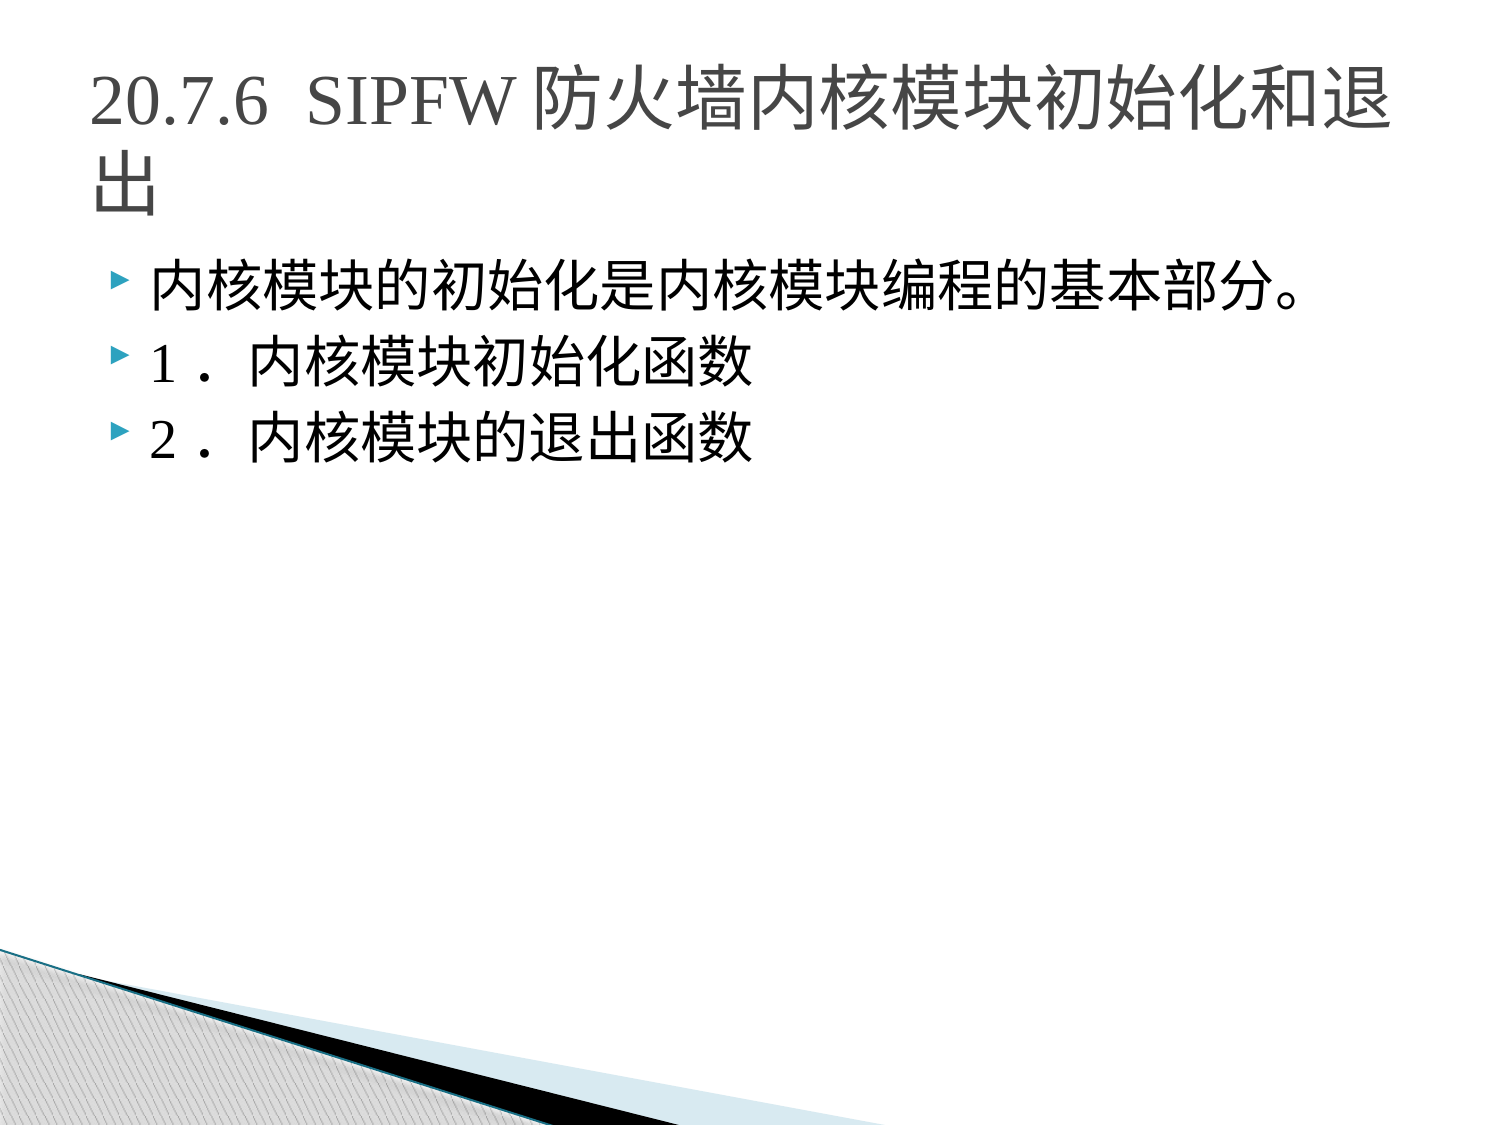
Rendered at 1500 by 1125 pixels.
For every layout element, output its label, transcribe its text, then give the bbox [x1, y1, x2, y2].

list 内核模块的初始化是内核模块编程的基本部分。 1．内核模块初始化函数 2．内核模块的退出函数 [75, 243, 1425, 986]
title 20.7.6 SIPFW防火墙内核模块初始化和退出 [75, 45, 1425, 233]
